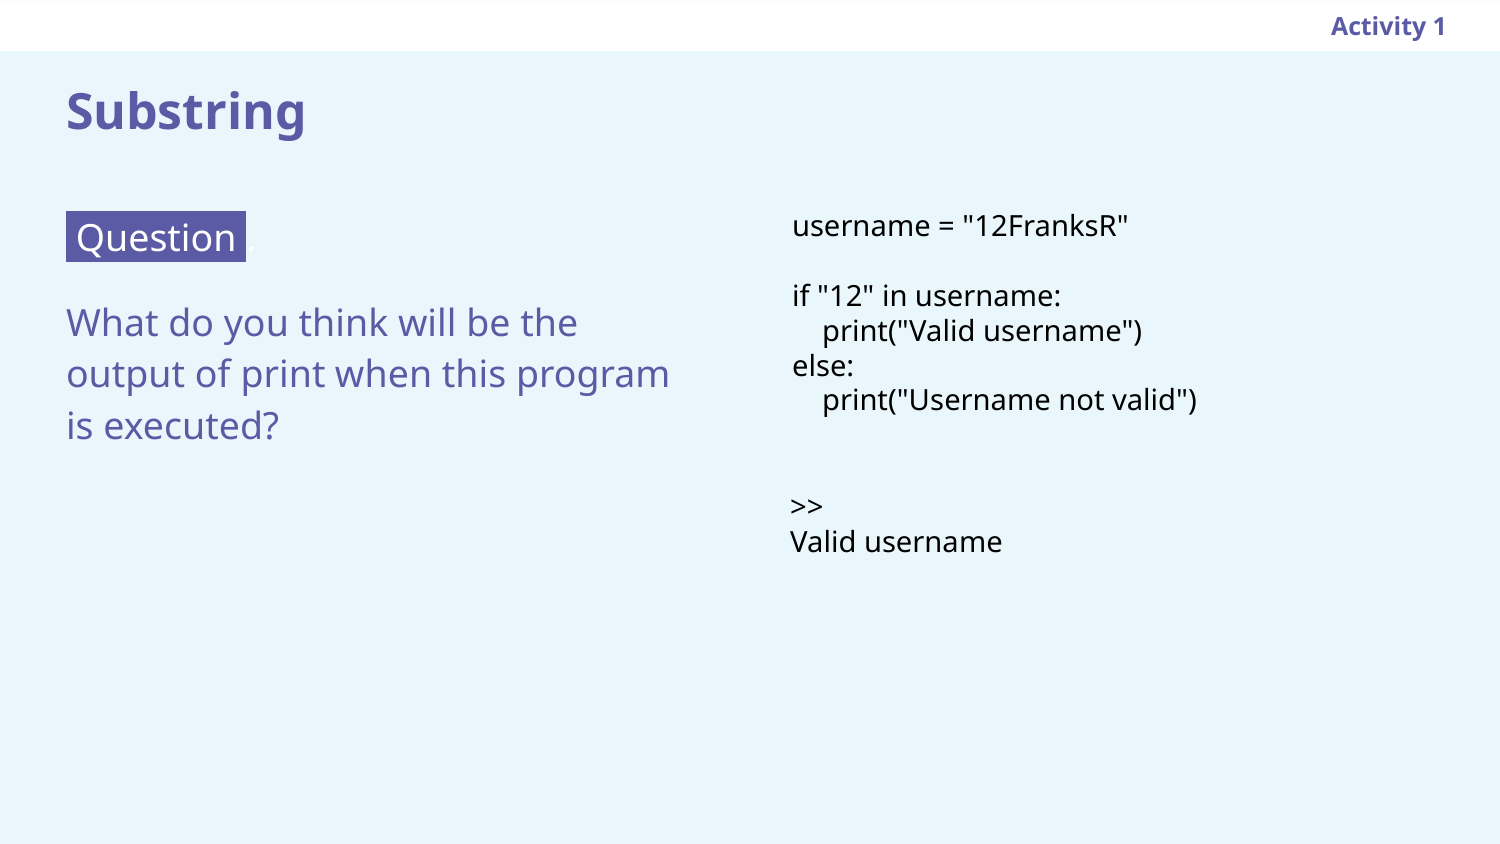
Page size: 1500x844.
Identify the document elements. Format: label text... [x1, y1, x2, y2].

list Question . What do you think will be the output of print when this program is executed? [51, 191, 723, 793]
list >> Valid username [775, 473, 1448, 624]
title Substring [51, 52, 1449, 167]
subtitle Activity 1 [862, 0, 1448, 52]
list username = "12FranksR" if "12" in username: print("Valid username") else: print("Username not valid") [776, 191, 1449, 367]
